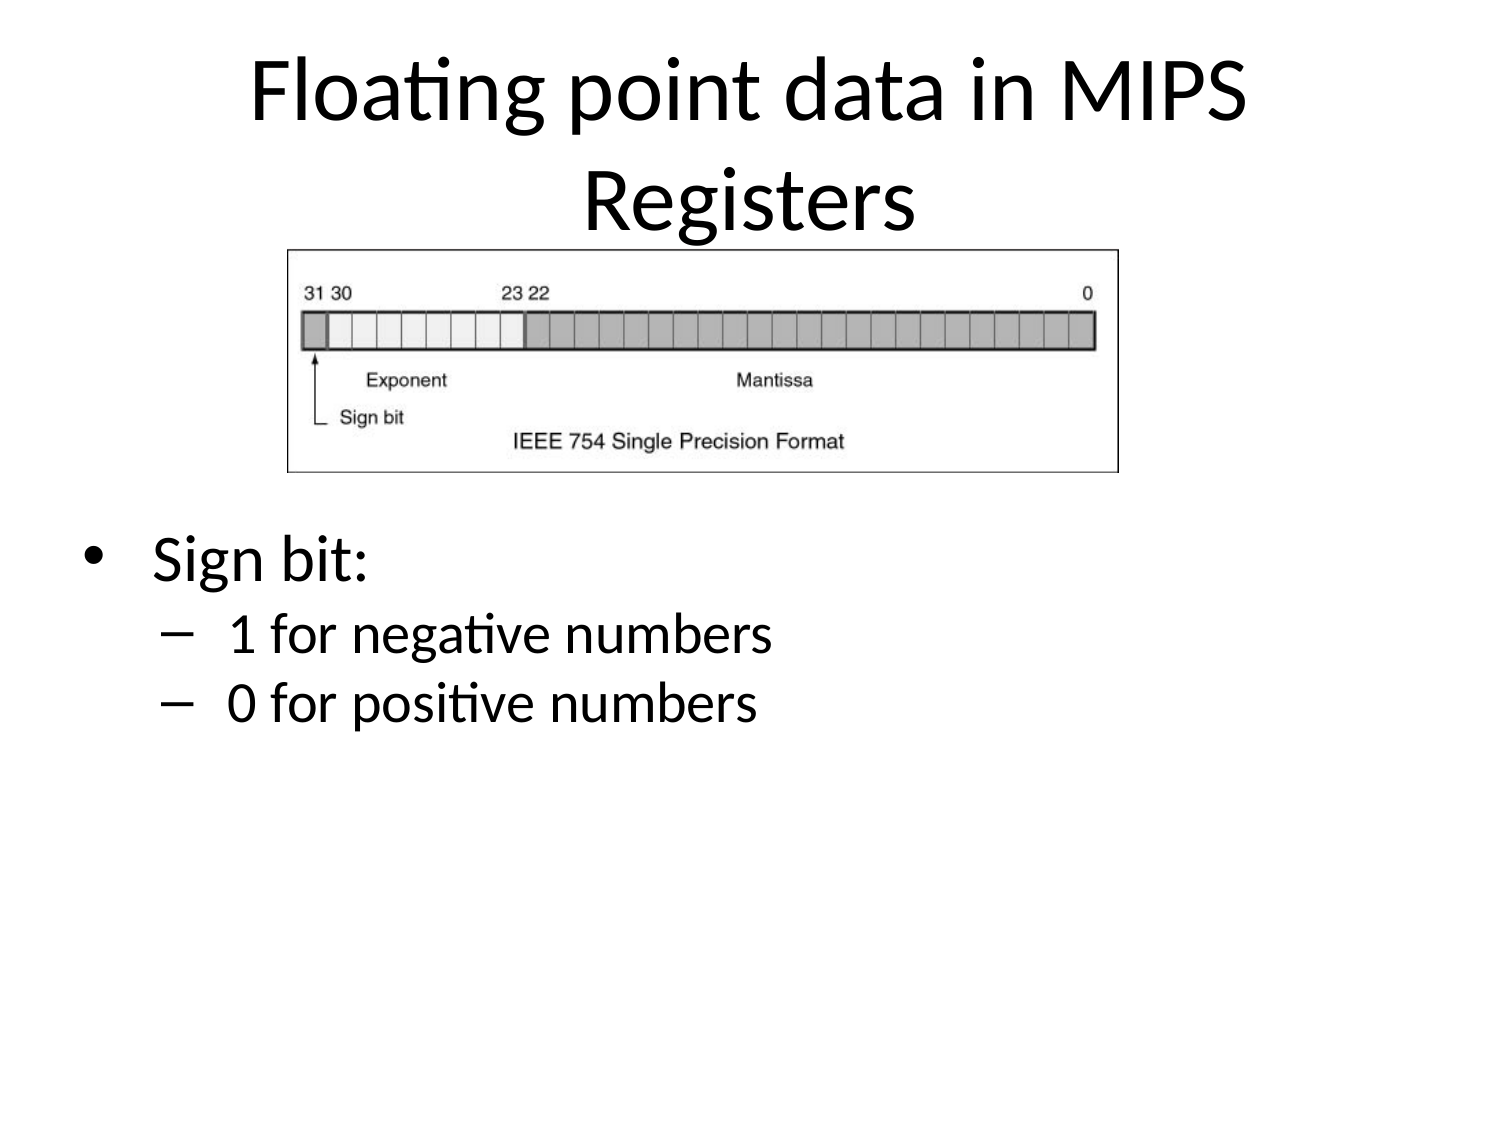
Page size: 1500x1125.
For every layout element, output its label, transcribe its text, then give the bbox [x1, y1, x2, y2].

text_box Sign bit: 1 for negative numbers 0 for positive numbers [63, 507, 1414, 1125]
text_box Floating point data in MIPS Registers [74, 45, 1425, 233]
picture [287, 248, 1120, 473]
